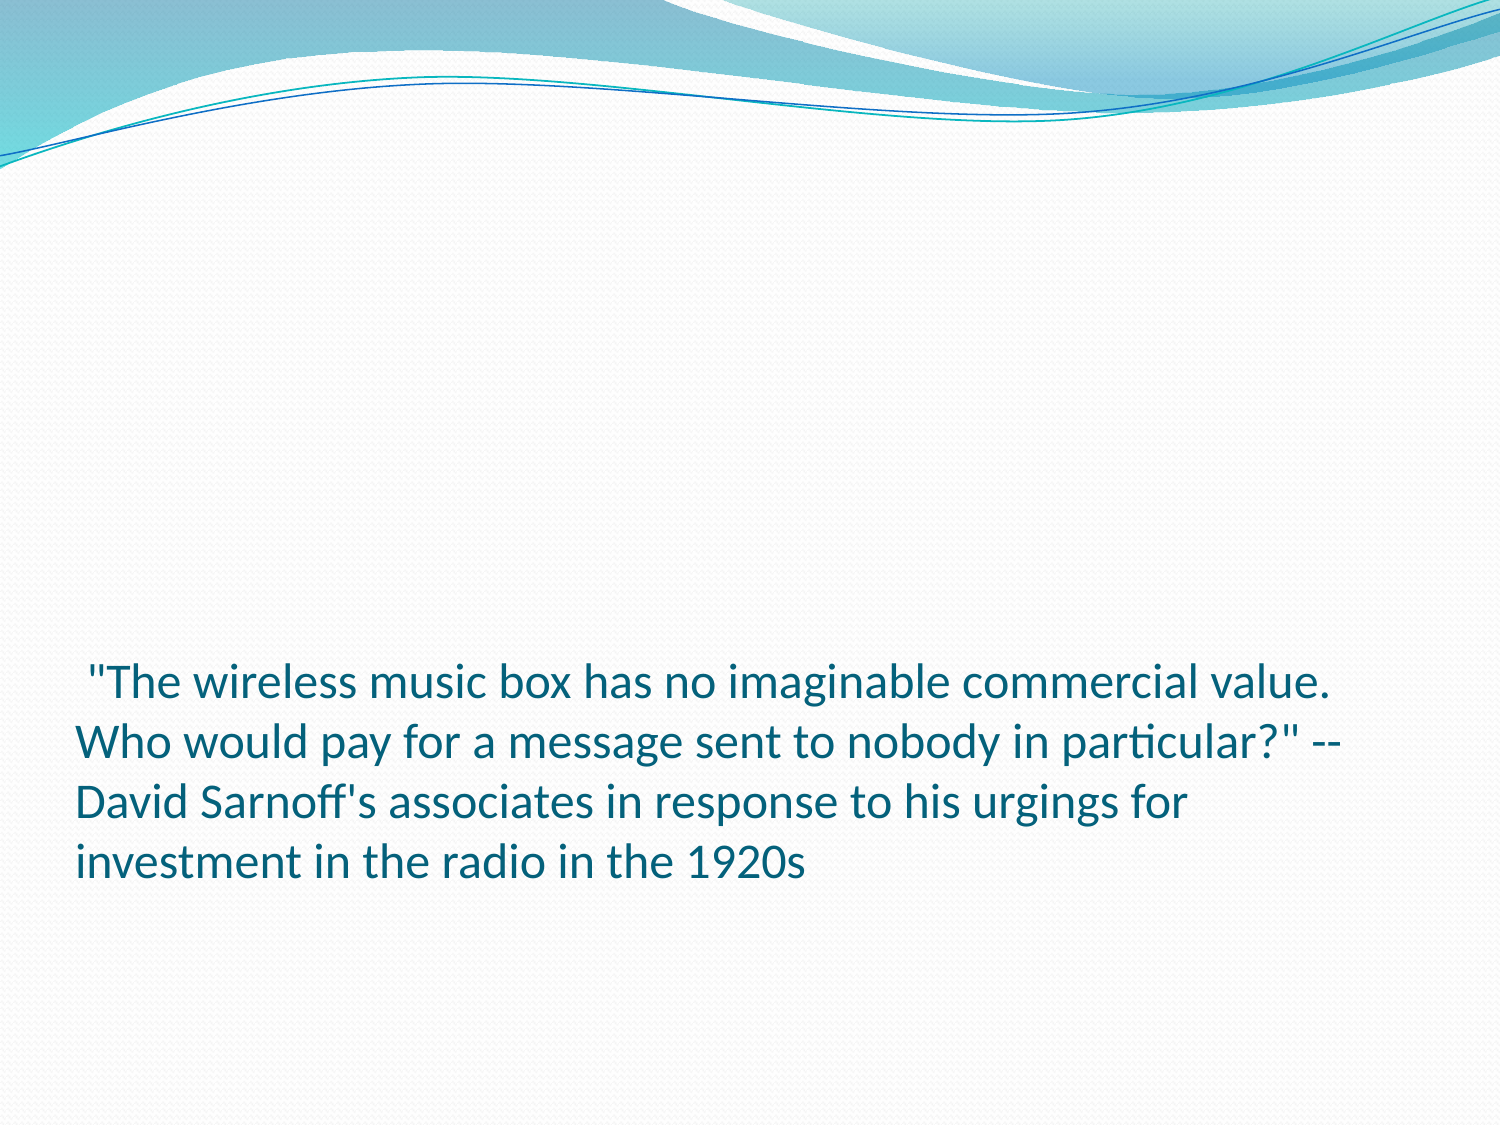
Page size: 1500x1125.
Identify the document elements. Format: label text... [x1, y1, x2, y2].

title "The wireless music box has no imaginable commercial value. Who would pay for a message sent to nobody in particular?" -- David Sarnoff's associates in response to his urgings for investment in the radio in the 1920s [75, 237, 1425, 1063]
